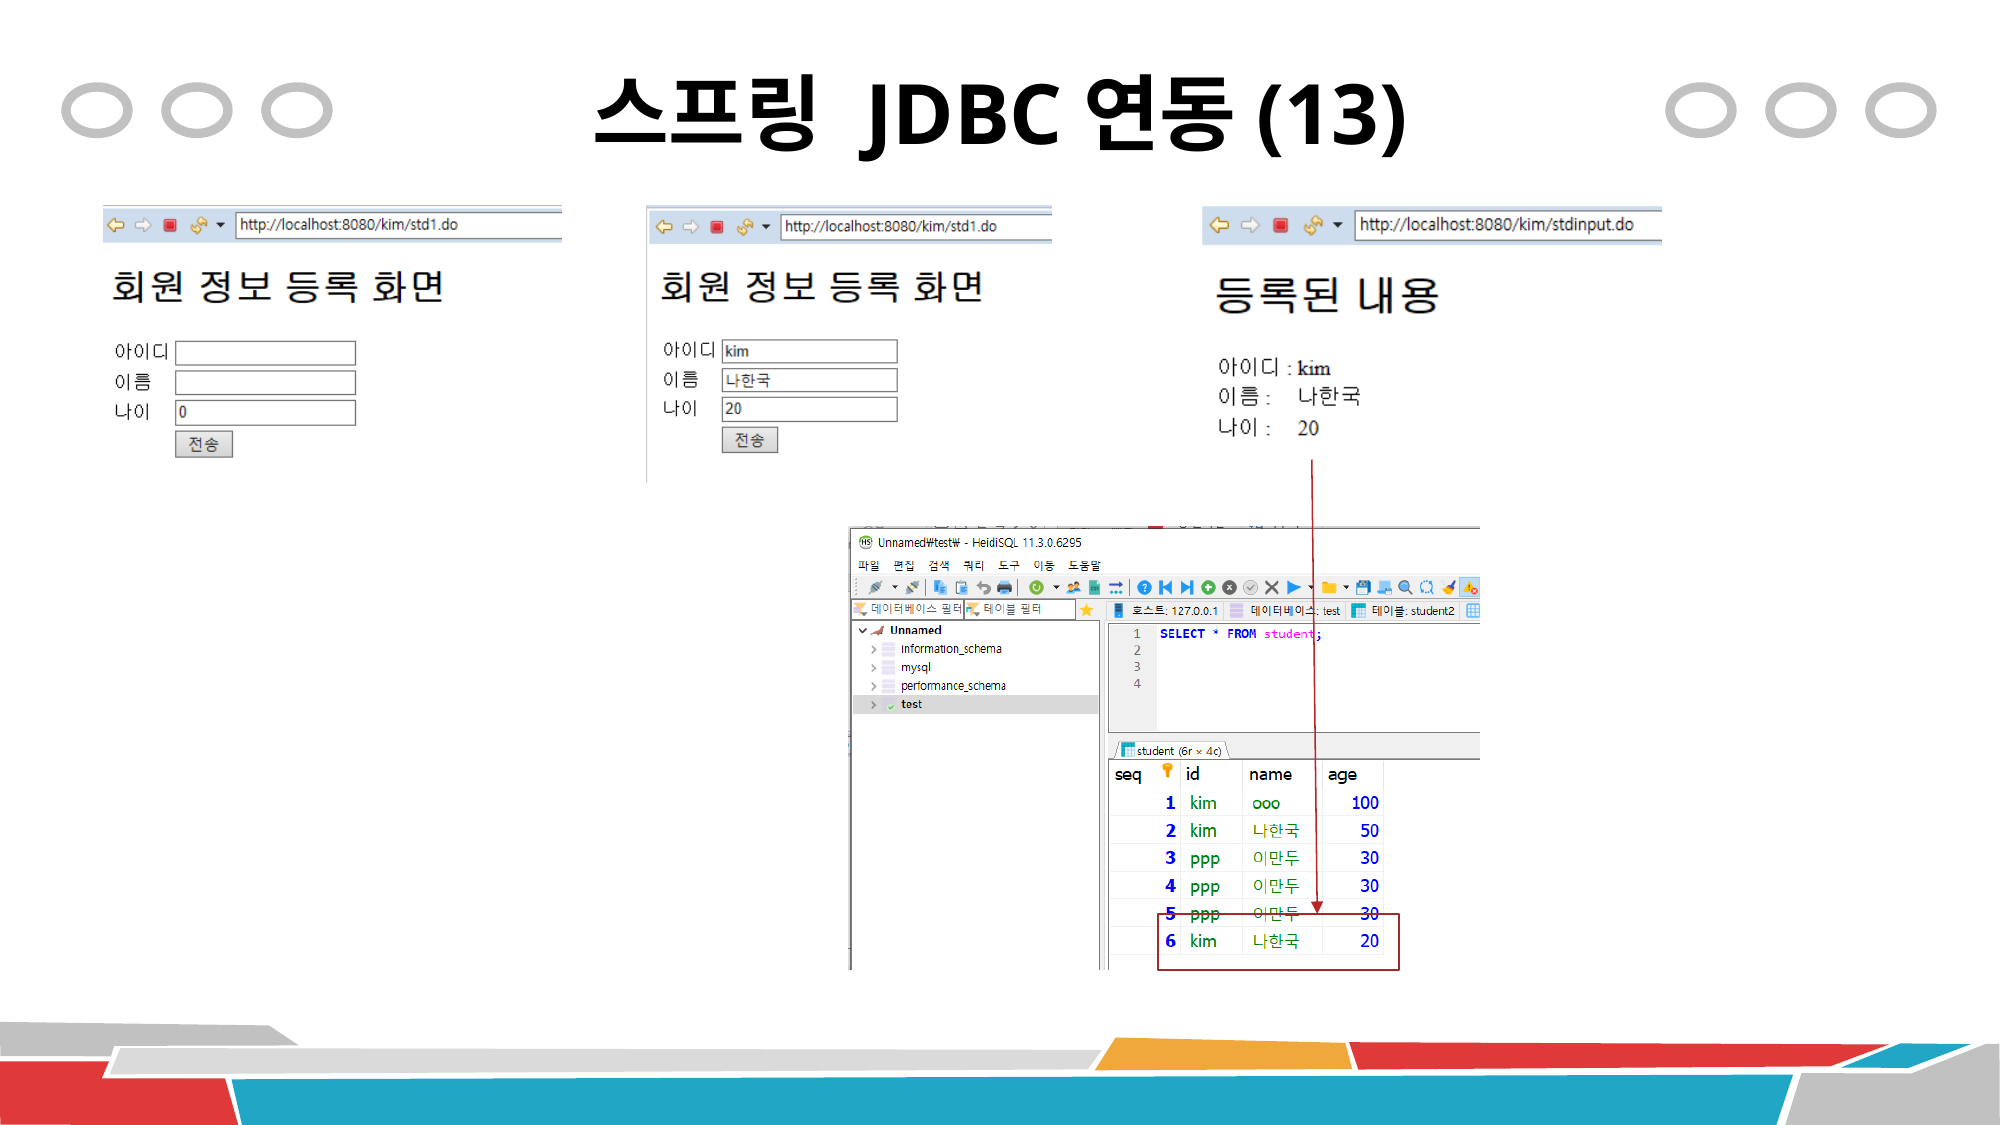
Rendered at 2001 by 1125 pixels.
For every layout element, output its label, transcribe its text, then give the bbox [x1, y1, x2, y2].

picture [1201, 205, 1662, 485]
picture [847, 526, 1480, 971]
title 스프링 JDBC연동(13) [350, 18, 1650, 206]
picture [646, 205, 1052, 484]
picture [103, 205, 562, 512]
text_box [1311, 459, 1318, 915]
